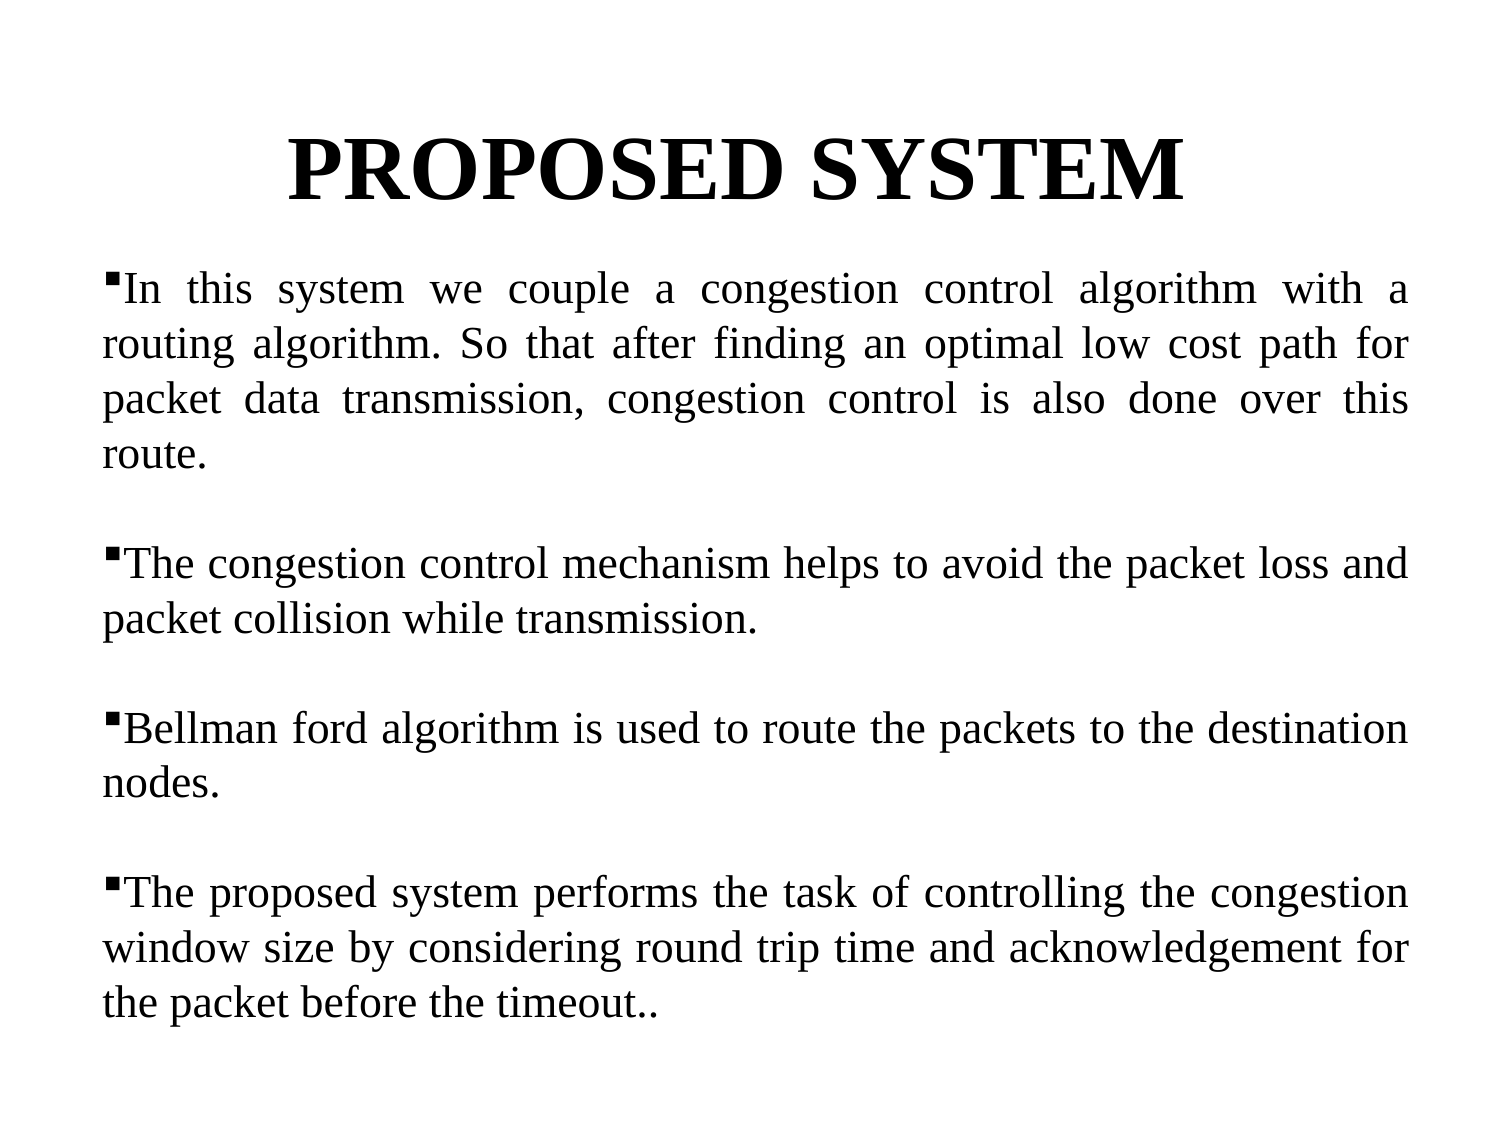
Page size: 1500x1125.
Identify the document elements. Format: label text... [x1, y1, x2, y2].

text_box In this system we couple a congestion control algorithm with a routing algorithm. So that after finding an optimal low cost path for packet data transmission, congestion control is also done over this route. The congestion control mechanism helps to avoid the packet loss and packet collision while transmission. Bellman ford algorithm is used to route the packets to the destination nodes. The proposed system performs the task of controlling the congestion window size by considering round trip time and acknowledgement for the packet before the timeout.. [87, 249, 1425, 1090]
title PROPOSED SYSTEM [62, 75, 1413, 251]
